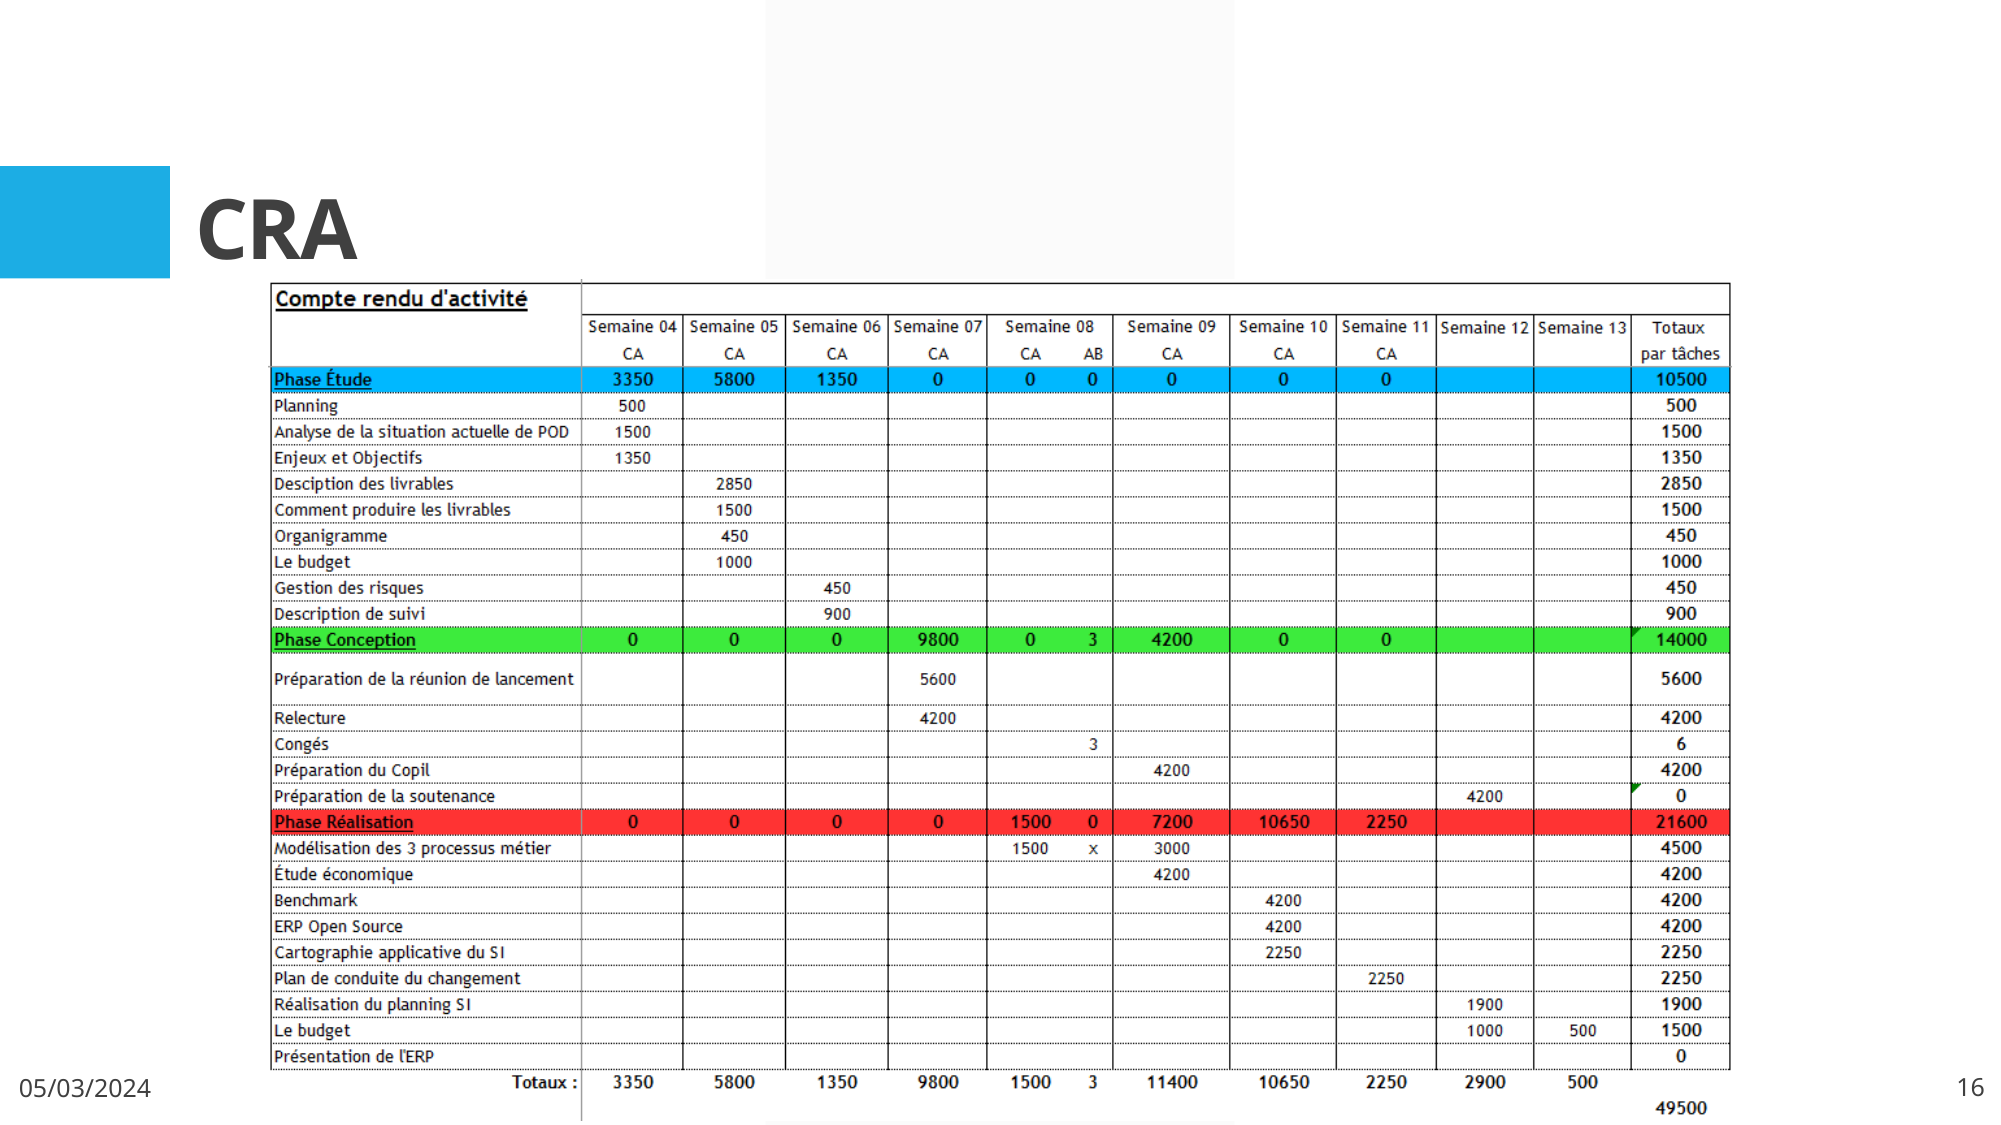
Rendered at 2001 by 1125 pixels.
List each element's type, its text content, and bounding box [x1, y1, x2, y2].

picture [267, 279, 1733, 1121]
title CRA [180, 47, 1830, 285]
slide_number 16 [1935, 1058, 2000, 1119]
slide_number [0, 1057, 167, 1118]
